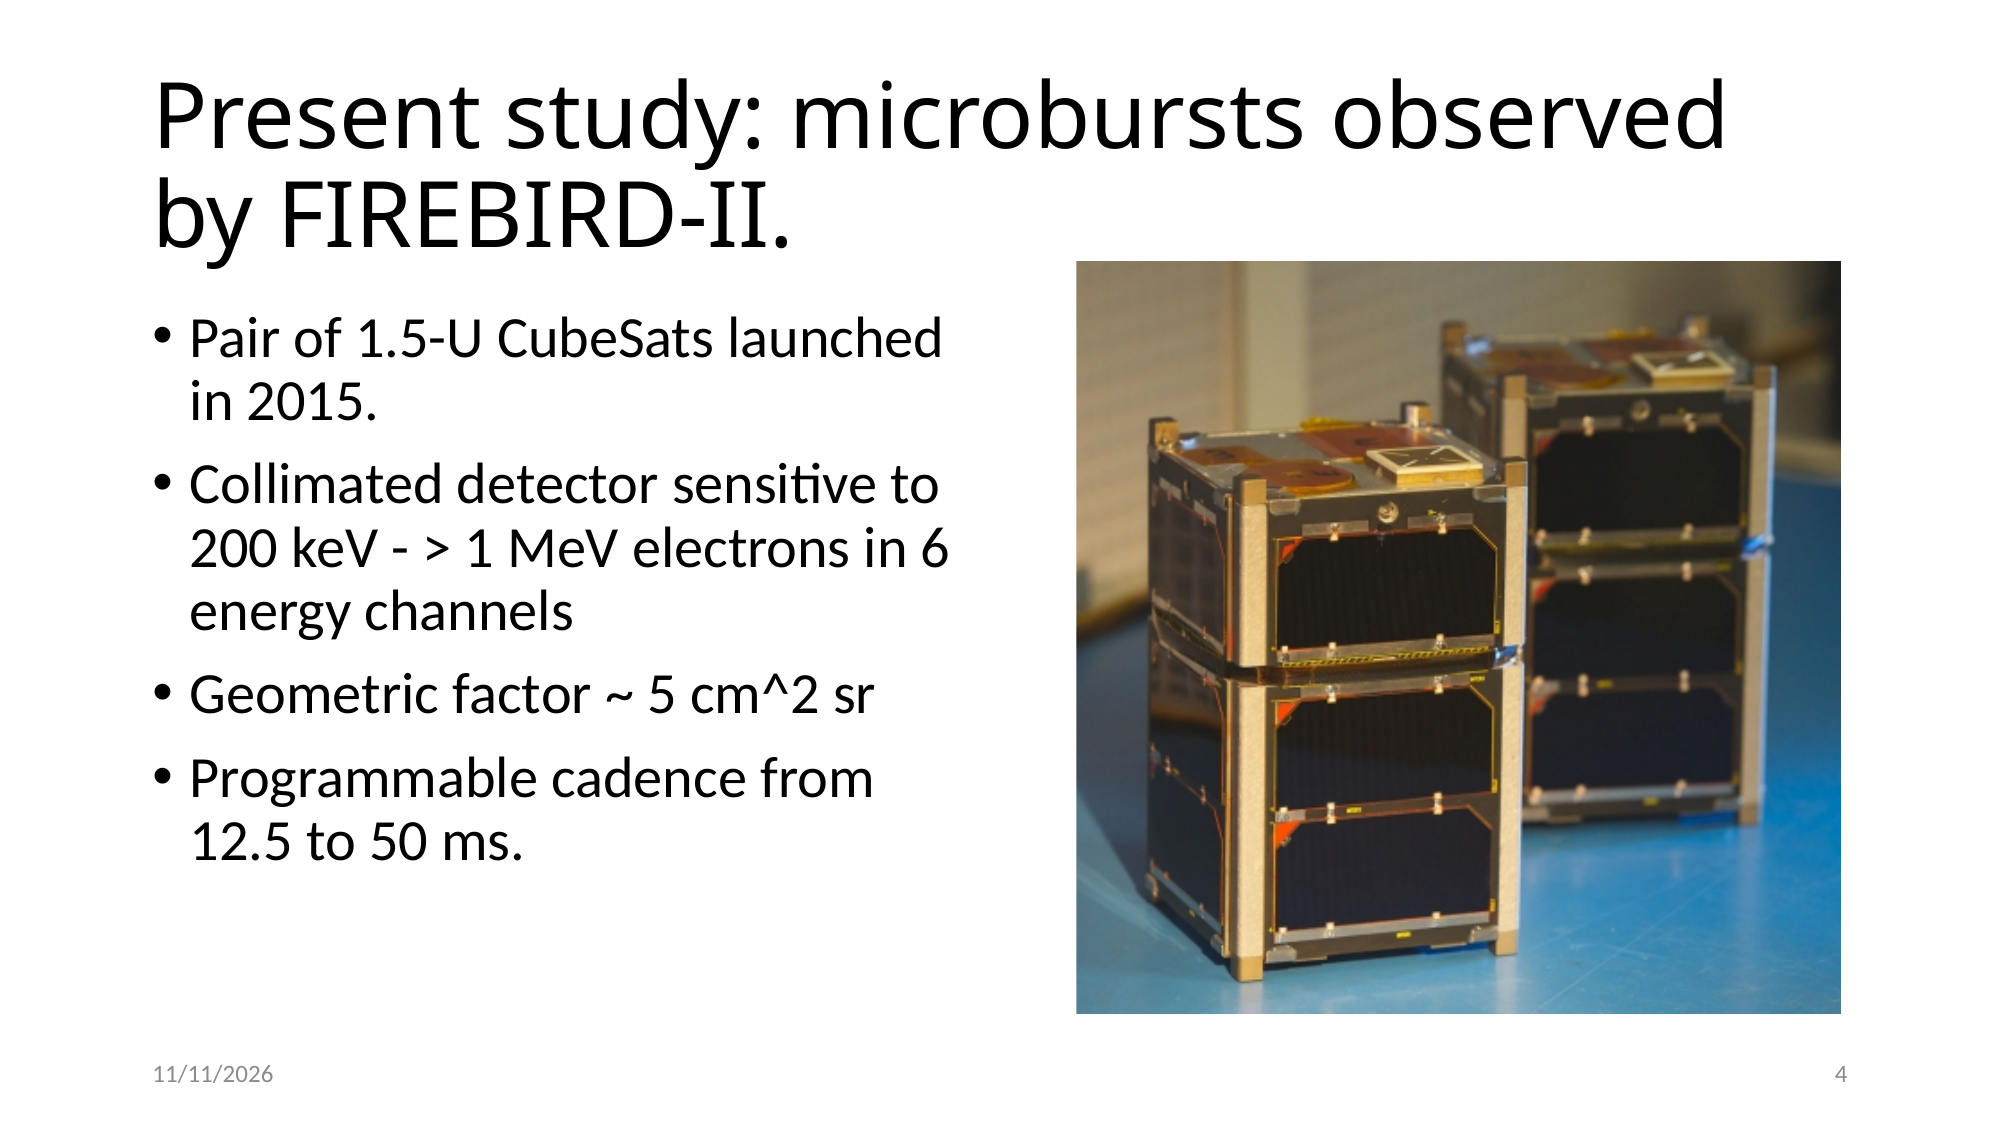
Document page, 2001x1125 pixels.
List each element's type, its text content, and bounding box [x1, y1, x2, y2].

title Present study: microbursts observed by FIREBIRD-II. [137, 59, 1863, 278]
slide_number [137, 1042, 588, 1103]
list Pair of 1.5-U CubeSats launched in 2015. Collimated detector sensitive to 200 keV - > 1 MeV electrons in 6 energy channels Geometric factor ~ 5 cm^2 sr Programmable cadence from 12.5 to 50 ms. [137, 299, 988, 1014]
slide_number 4 [1412, 1042, 1863, 1103]
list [1076, 261, 1841, 1014]
